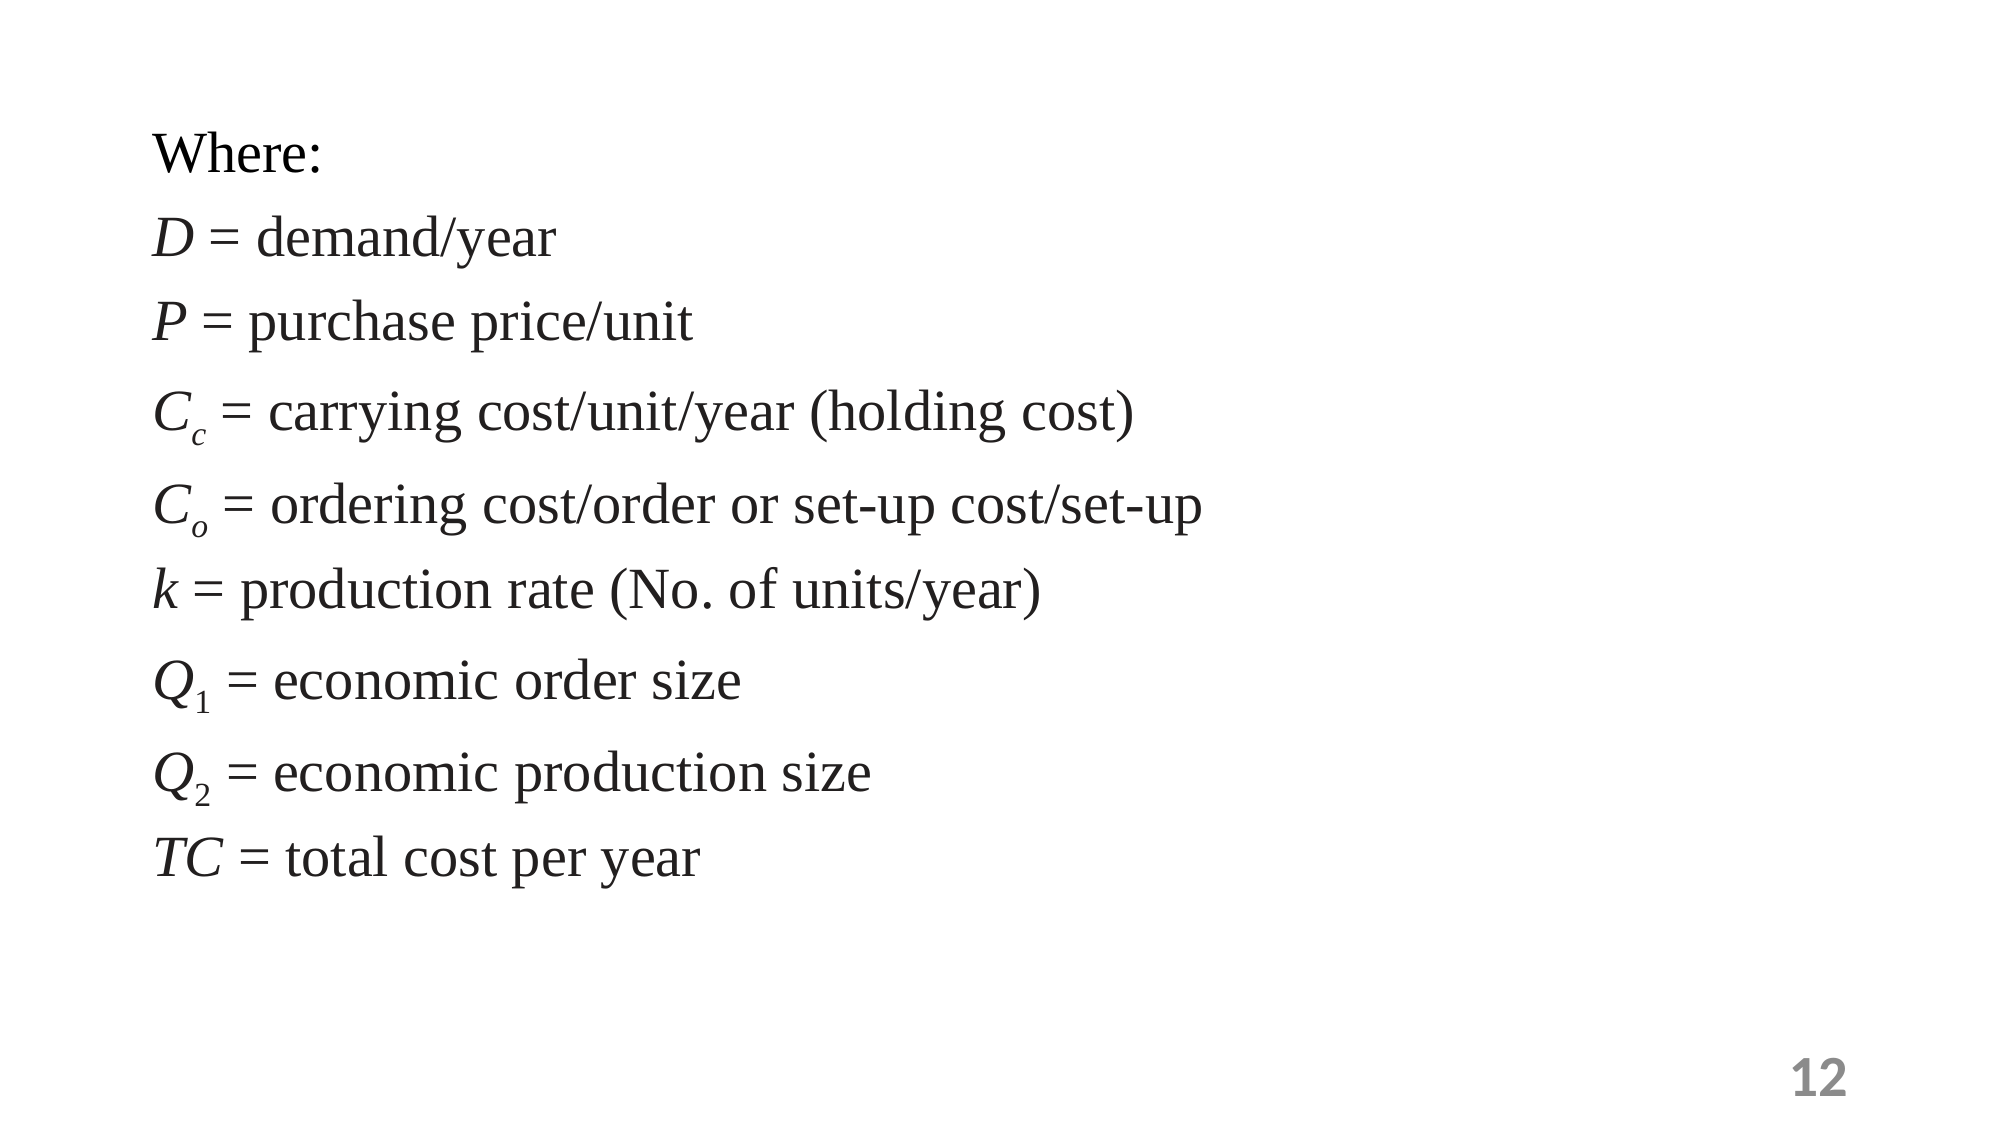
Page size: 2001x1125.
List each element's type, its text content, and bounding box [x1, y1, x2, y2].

list Where: D = demand/year P = purchase price/unit Cc = carrying cost/unit/year (holding cost) Co = ordering cost/order or set-up cost/set-up k = production rate (No. of units/year) Q1 = economic order size Q2 = economic production size TC = total cost per year [137, 115, 1863, 1014]
slide_number 12 [1412, 1042, 1863, 1103]
